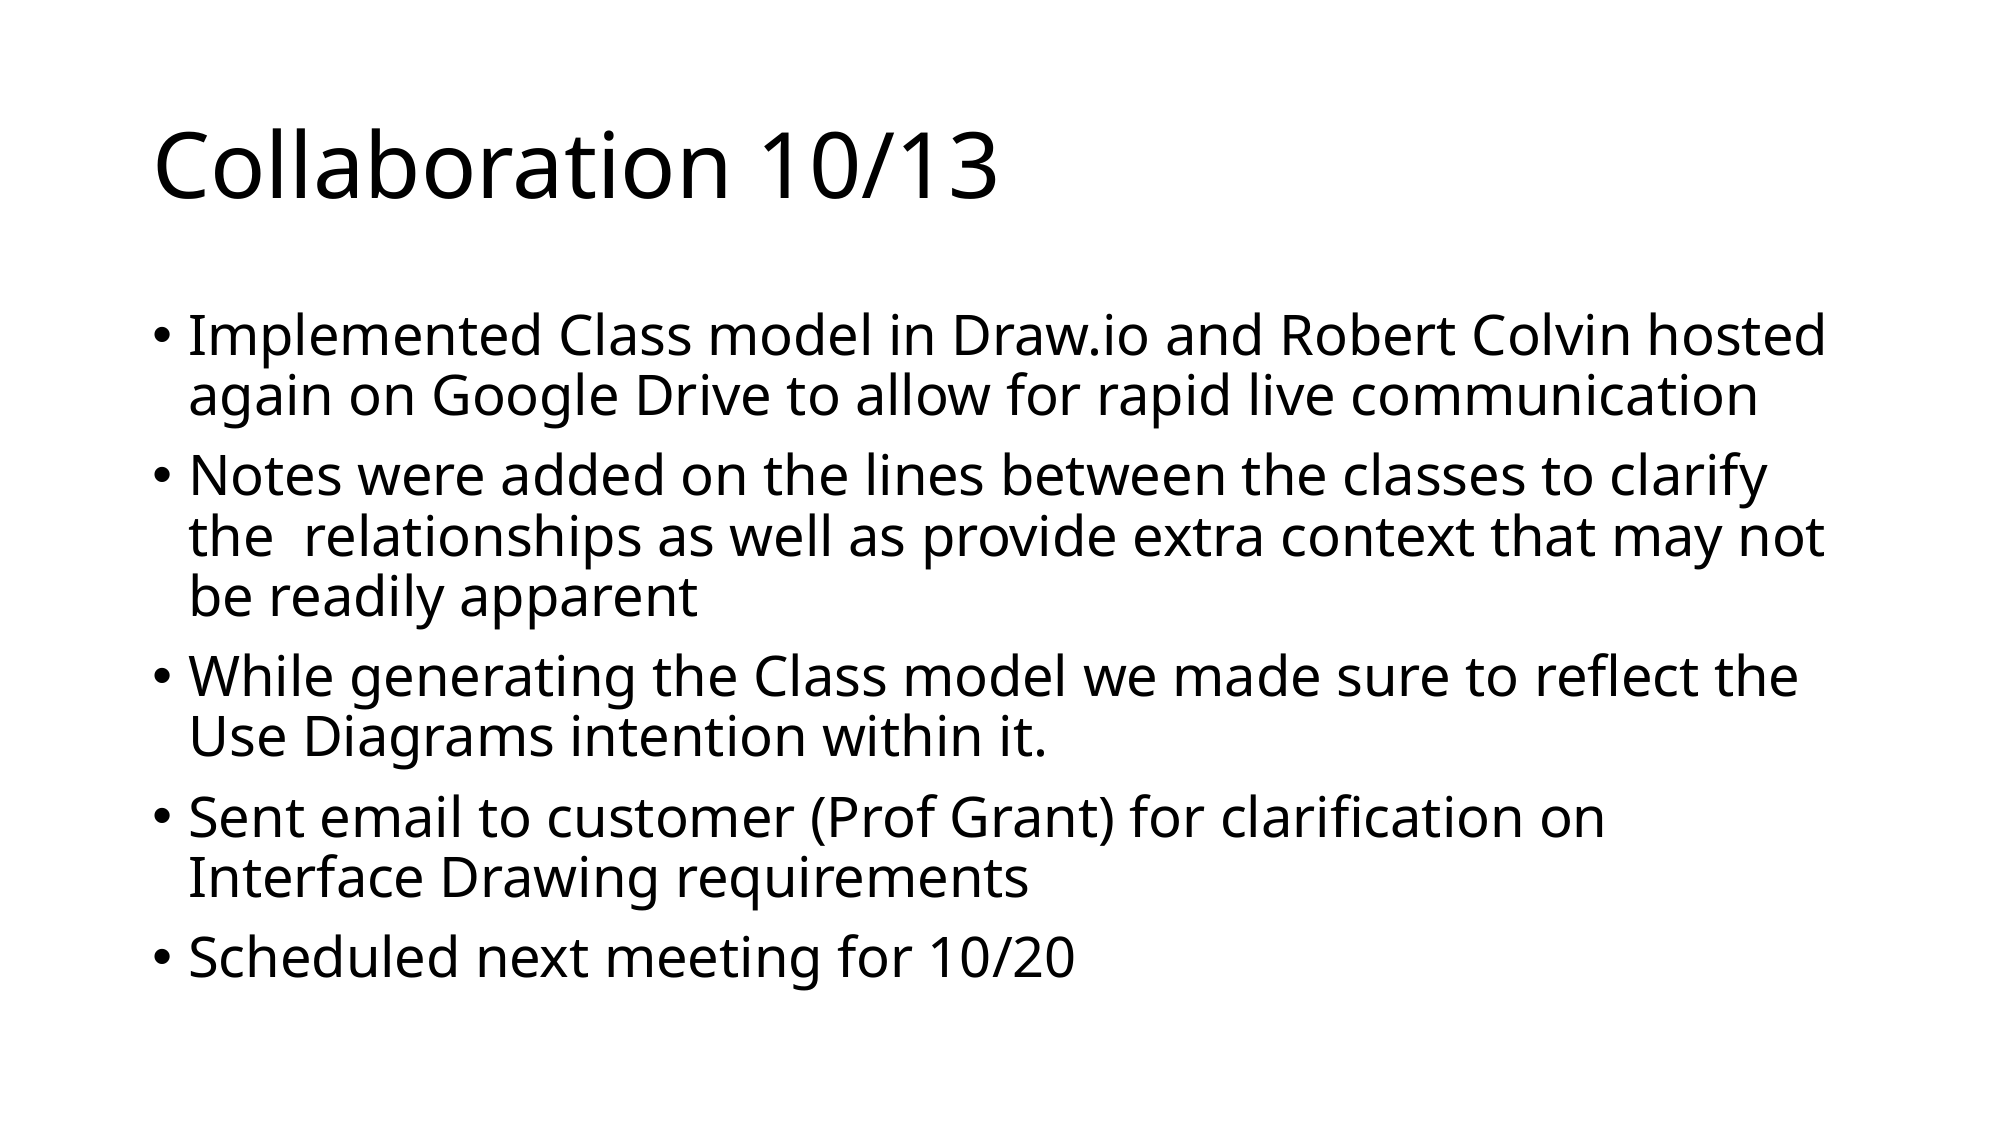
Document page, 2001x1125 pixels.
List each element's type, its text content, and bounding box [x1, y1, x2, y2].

list Implemented Class model in Draw.io and Robert Colvin hosted again on Google Drive to allow for rapid live communication Notes were added on the lines between the classes to clarify the relationships as well as provide extra context that may not be readily apparent While generating the Class model we made sure to reflect the Use Diagrams intention within it. Sent email to customer (Prof Grant) for clarification on Interface Drawing requirements Scheduled next meeting for 10/20 [137, 299, 1863, 1014]
title Collaboration 10/13 [137, 59, 1863, 278]
